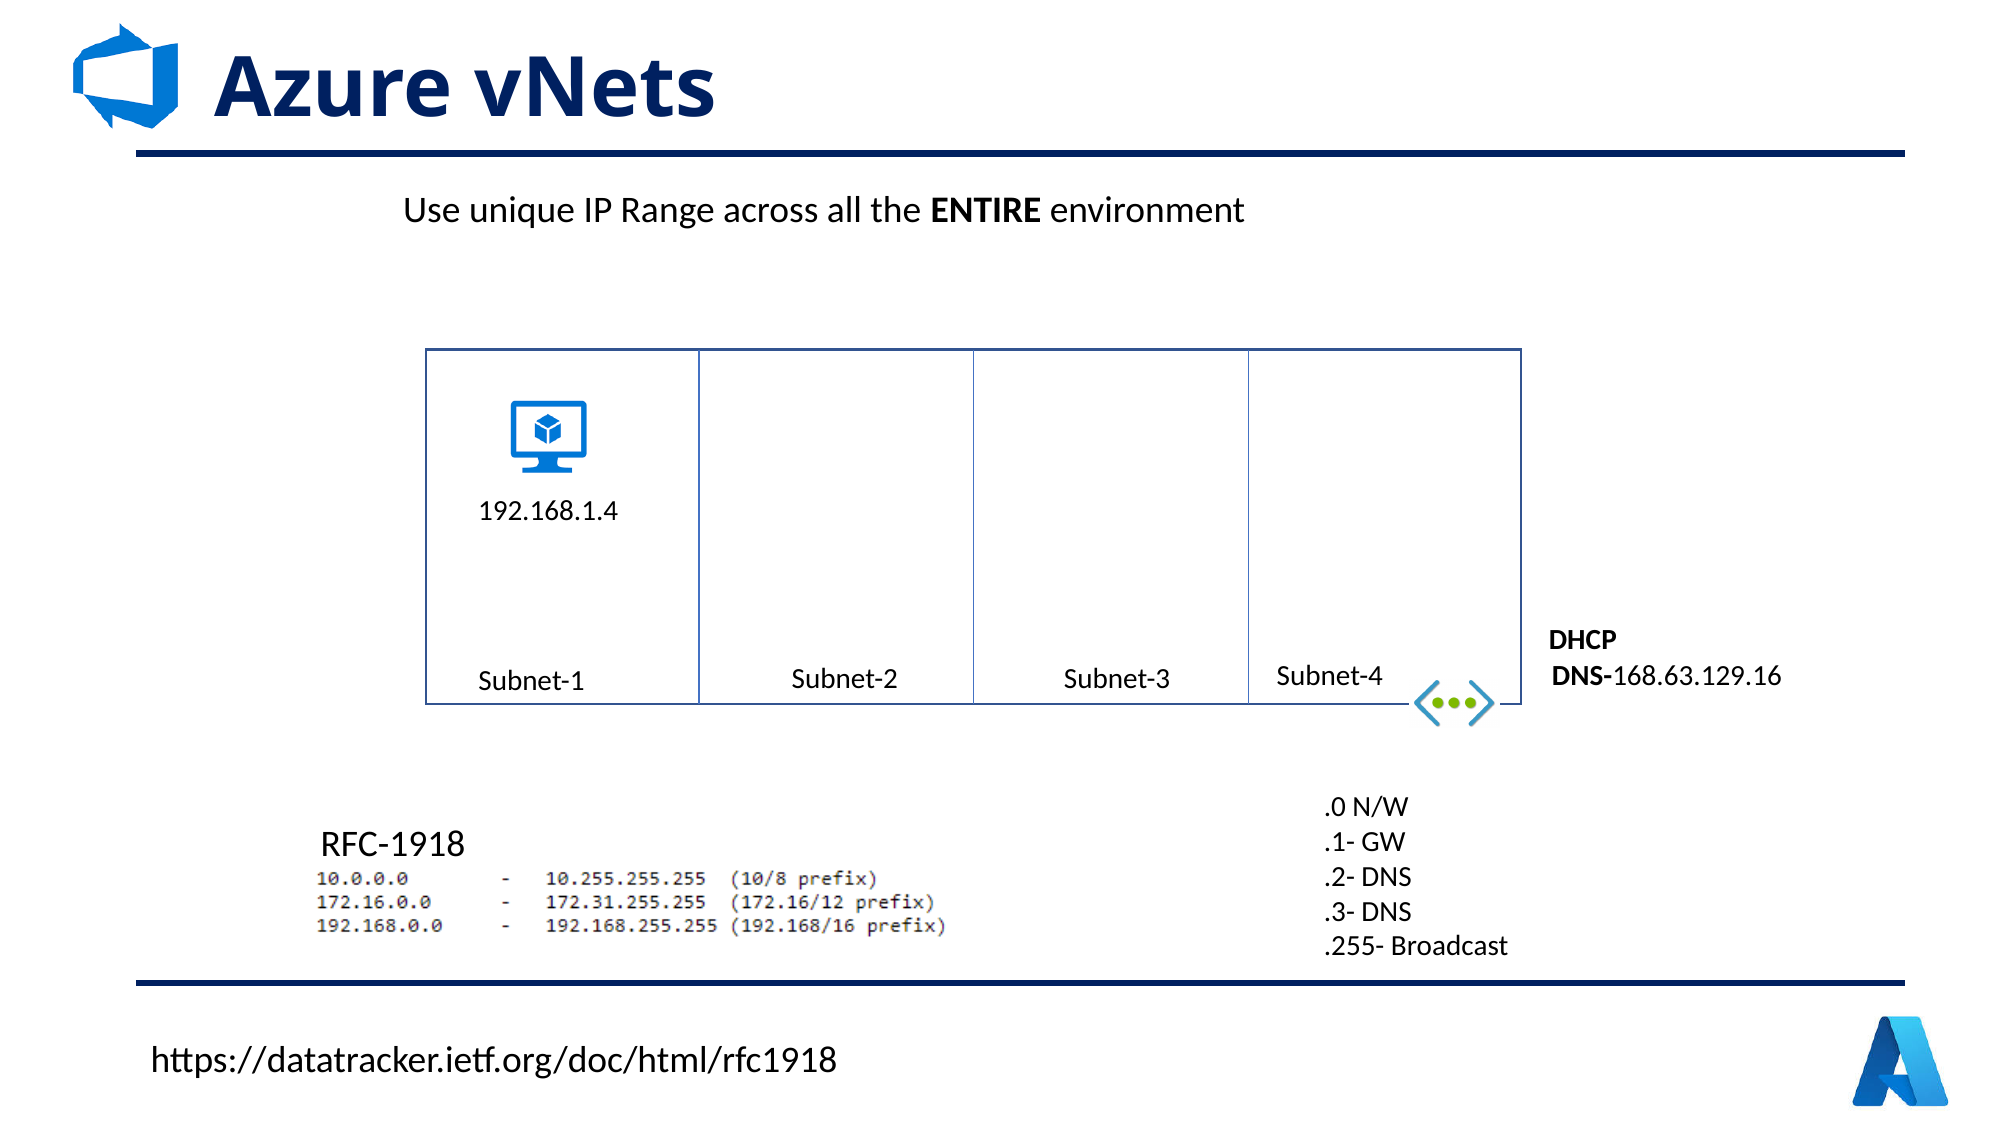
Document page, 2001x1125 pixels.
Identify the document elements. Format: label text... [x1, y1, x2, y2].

text_box Subnet-1 [463, 653, 600, 704]
picture [287, 849, 1038, 954]
text_box Use unique IP Range across all the ENTIRE environment [388, 177, 1441, 238]
text_box https://datatracker.ietf.org/doc/html/rfc1918 [135, 1027, 1136, 1088]
picture [510, 398, 587, 476]
text_box RFC-1918 [305, 811, 481, 849]
text_box Subnet-3 [1049, 651, 1186, 702]
text_box [425, 348, 1522, 705]
text_box 192.168.1.4 [463, 483, 634, 534]
text_box DNS-168.63.129.16 [1537, 648, 1798, 699]
text_box Subnet-4 [1261, 648, 1399, 699]
title Azure vNets [199, 37, 1798, 143]
picture [1848, 1009, 1952, 1113]
text_box Subnet-2 [776, 651, 914, 702]
text_box DHCP [1534, 612, 1632, 663]
picture [1409, 679, 1500, 728]
picture [64, 20, 200, 139]
text_box .0 N/W .1- GW .2- DNS .3- DNS .255- Broadcast [1308, 779, 1524, 970]
